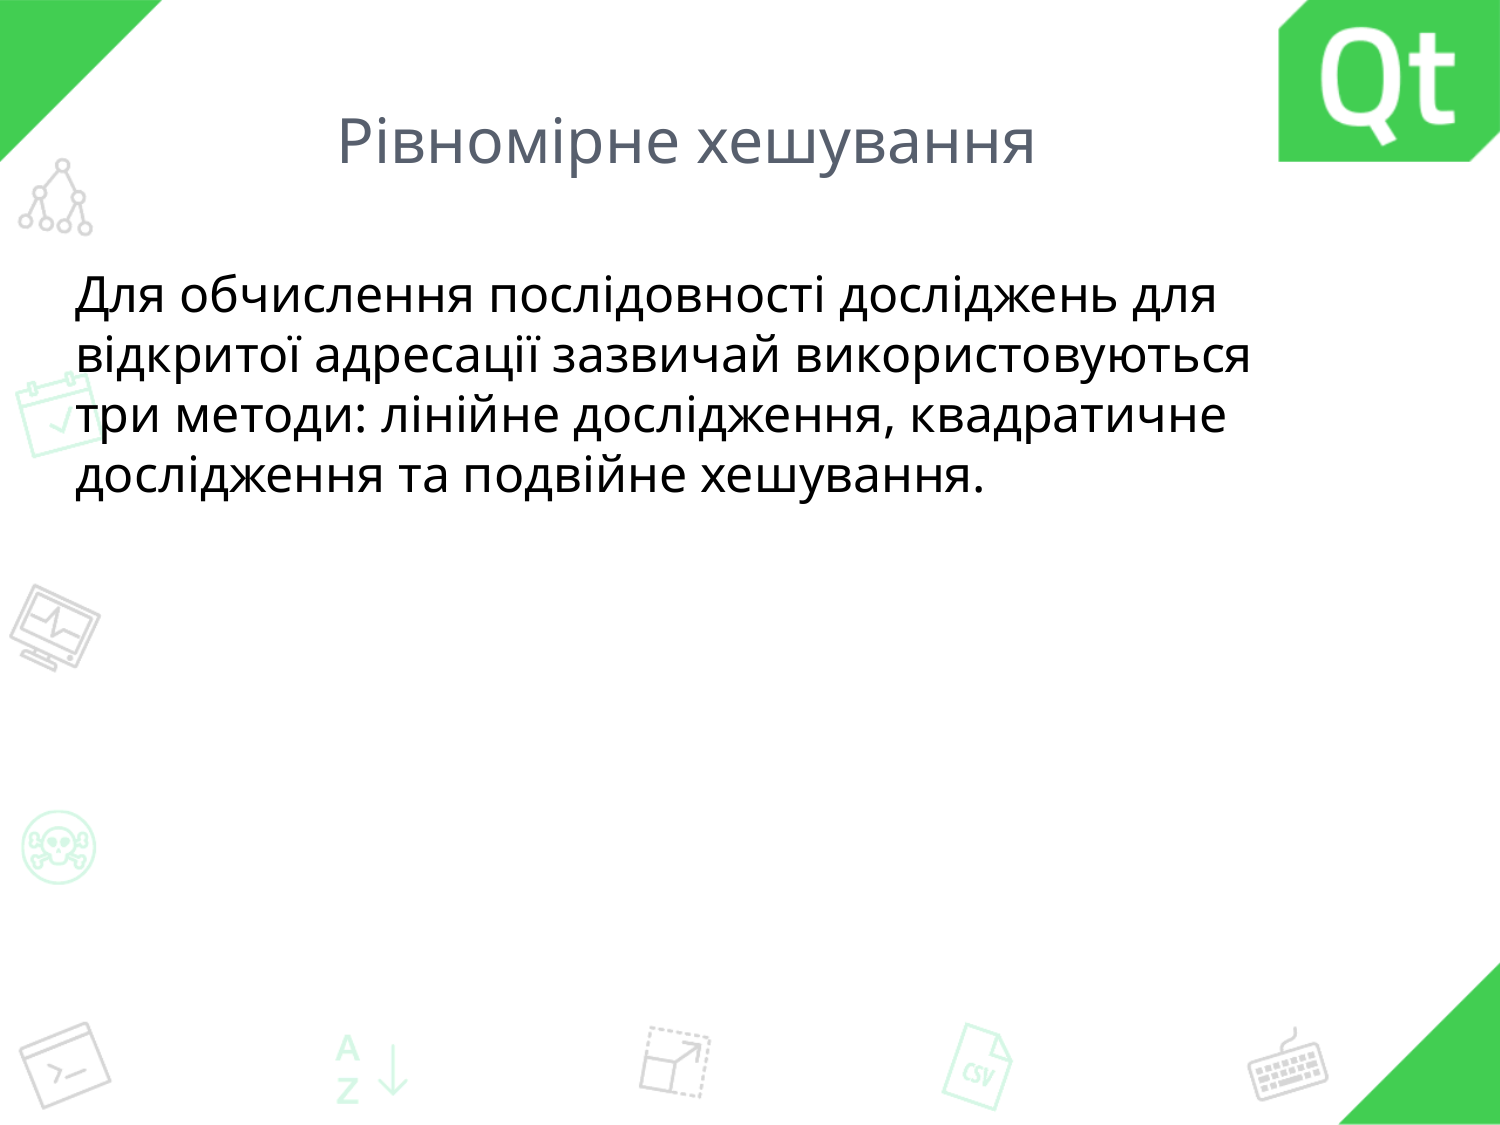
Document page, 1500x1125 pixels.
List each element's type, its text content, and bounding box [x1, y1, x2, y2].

title Рівномірне хешування [75, 45, 1300, 233]
list Для обчислення послідовності досліджень для відкритої адресації зазвичай використовуються три методи: лінійне дослідження, квадратичне дослідження та подвійне хешування. [75, 262, 1300, 1062]
picture [0, 0, 1500, 1125]
